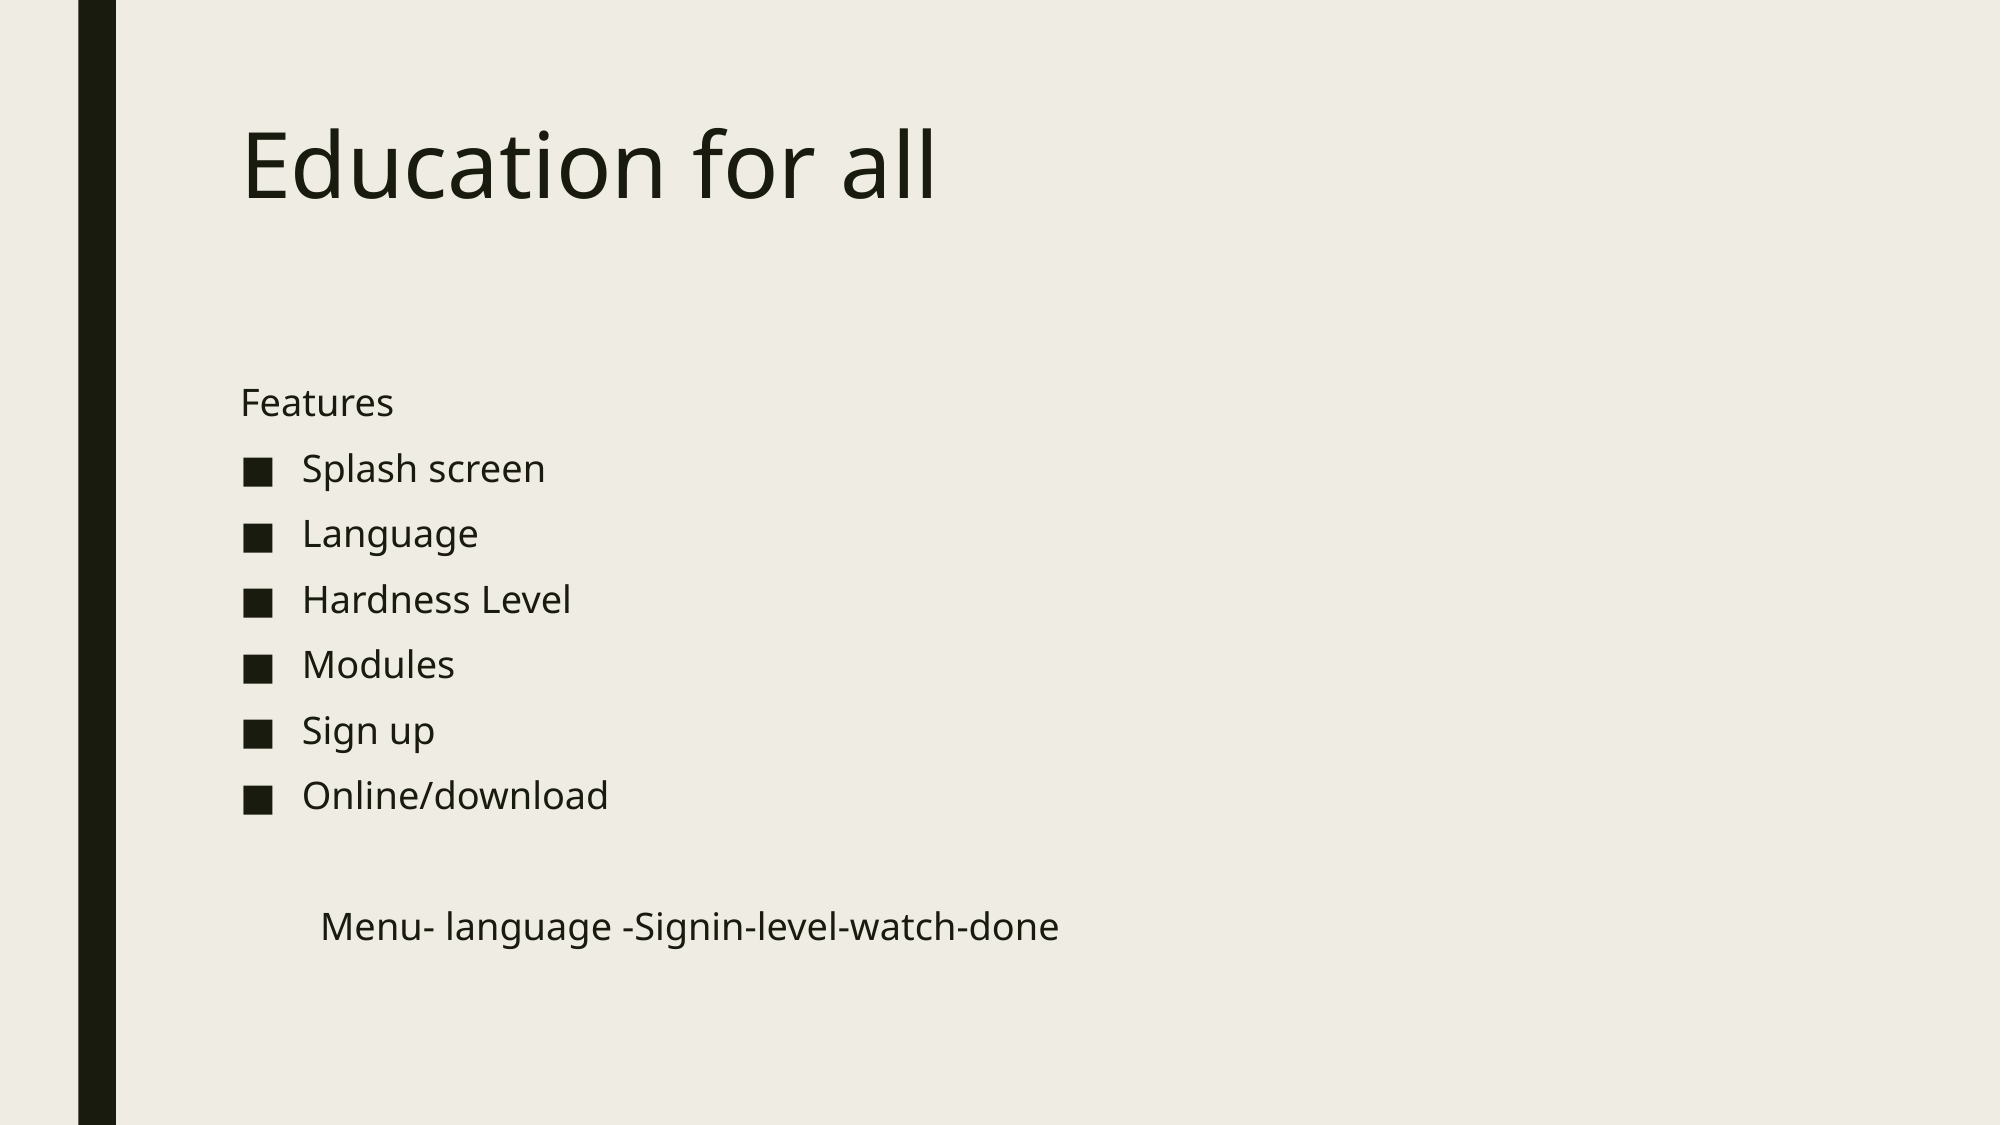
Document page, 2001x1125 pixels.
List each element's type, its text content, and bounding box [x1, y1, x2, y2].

title Education for all [225, 112, 1800, 357]
list Features Splash screen Language Hardness Level Modules Sign up Online/download Menu- language -Signin-level-watch-done [225, 375, 1800, 963]
